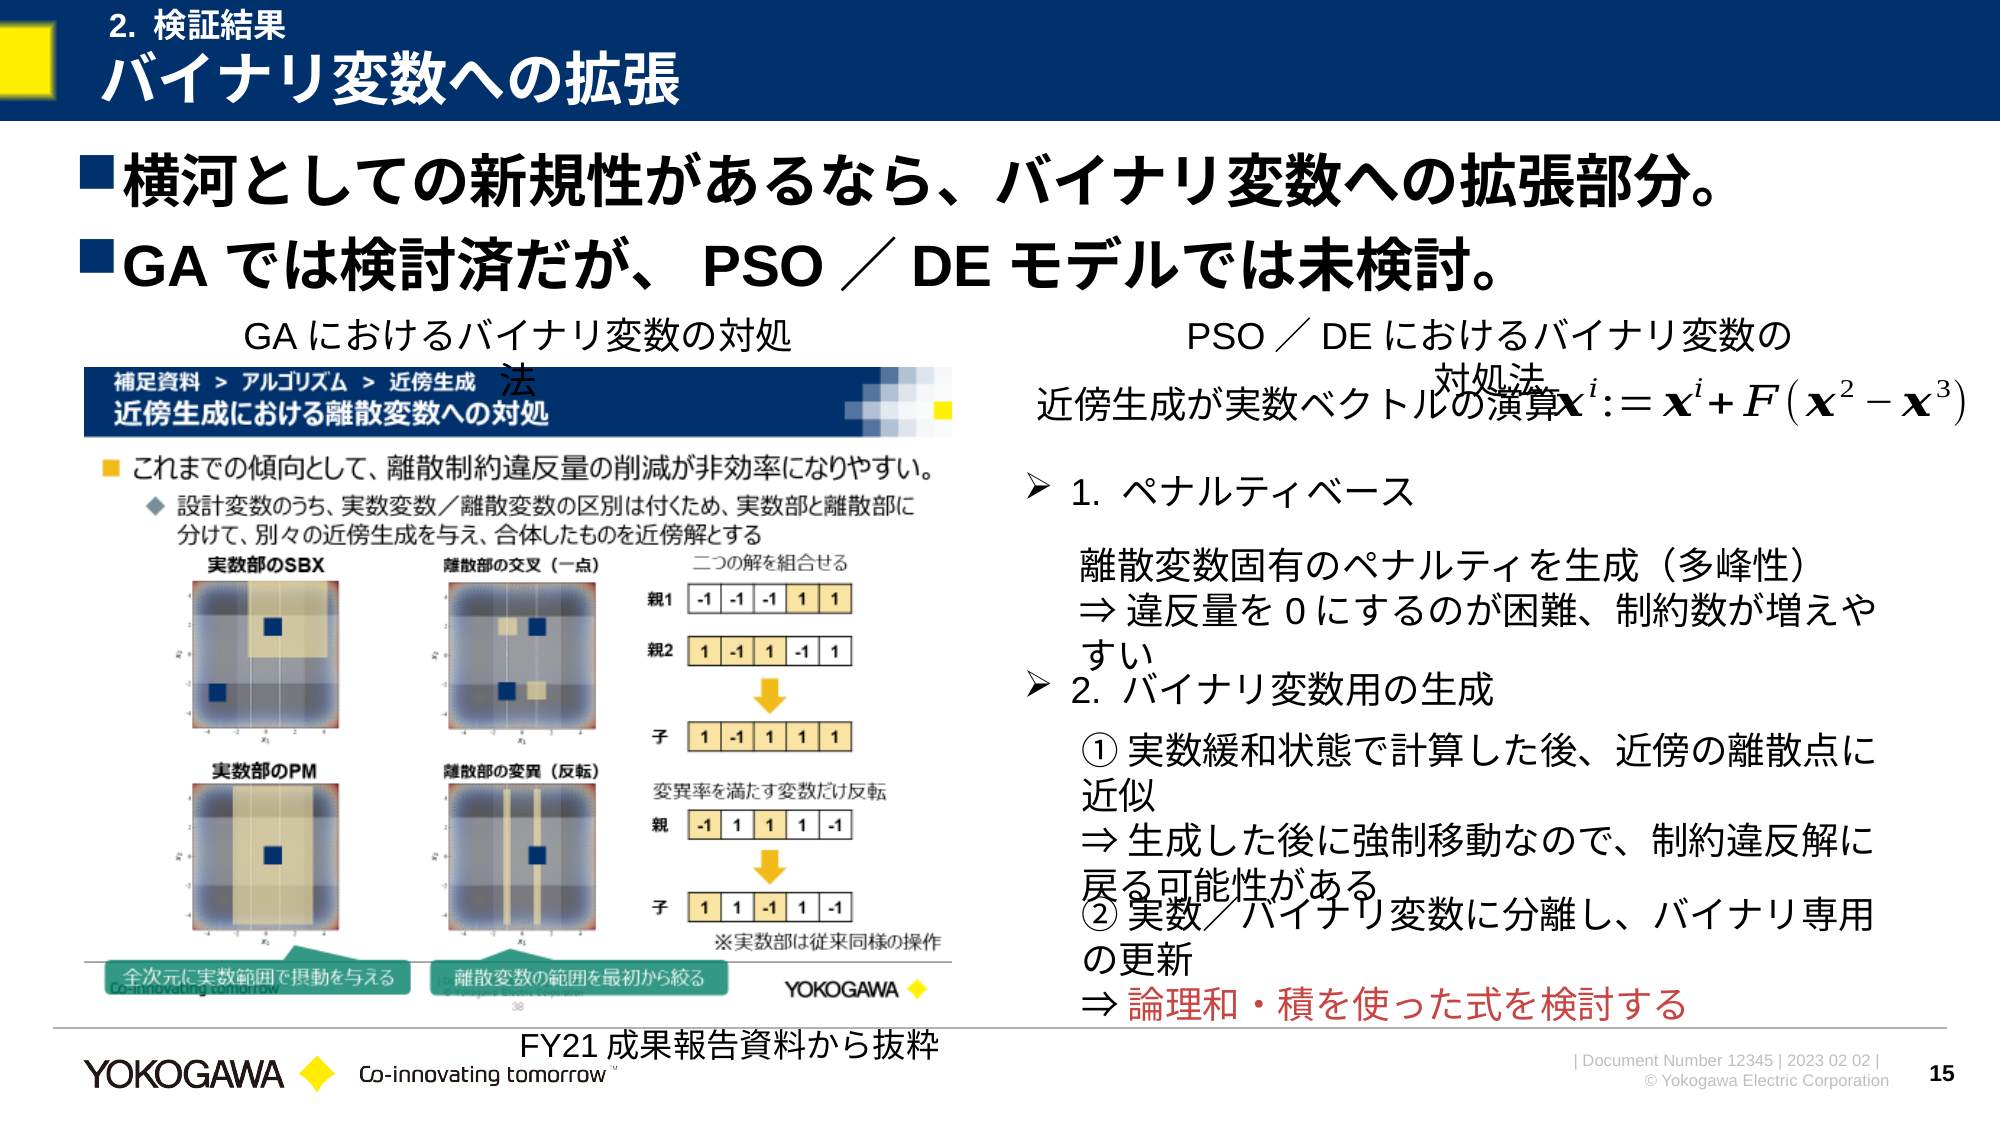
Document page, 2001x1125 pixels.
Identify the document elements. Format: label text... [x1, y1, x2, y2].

picture [84, 367, 953, 1018]
text_box 2. 検証結果 [94, 0, 836, 52]
title バイナリ変数への拡張 [84, 39, 1955, 125]
slide_number 15 [1904, 1042, 1970, 1103]
text_box ②実数／バイナリ変数に分離し、バイナリ専用の更新 ⇒論理和・積を使った式を検討する [1066, 884, 1914, 1034]
text_box GAにおけるバイナリ変数の対処法 [227, 304, 809, 367]
text_box ①実数緩和状態で計算した後、近傍の離散点に近似 ⇒生成した後に強制移動なので、制約違反解に戻る可能性がある [1066, 719, 1914, 884]
picture [83, 1055, 617, 1093]
text_box 2. バイナリ変数用の生成 [1008, 658, 1790, 719]
text_box PSO／DEにおけるバイナリ変数の対処法 [1153, 304, 1827, 410]
text_box 近傍生成が実数ベクトルの演算 [999, 373, 1599, 434]
text_box 1. ペナルティベース [1008, 460, 1790, 521]
text_box FY21成果報告資料から抜粋 [484, 1017, 975, 1072]
picture [0, 6, 69, 115]
text_box 離散変数固有のペナルティを生成（多峰性） ⇒違反量を0にするのが困難、制約数が増えやすい [1065, 535, 1912, 685]
text_box 横河としての新規性があるなら、バイナリ変数への拡張部分。 GAでは検討済だが、PSO／DEモデルでは未検討。 [60, 144, 1949, 284]
